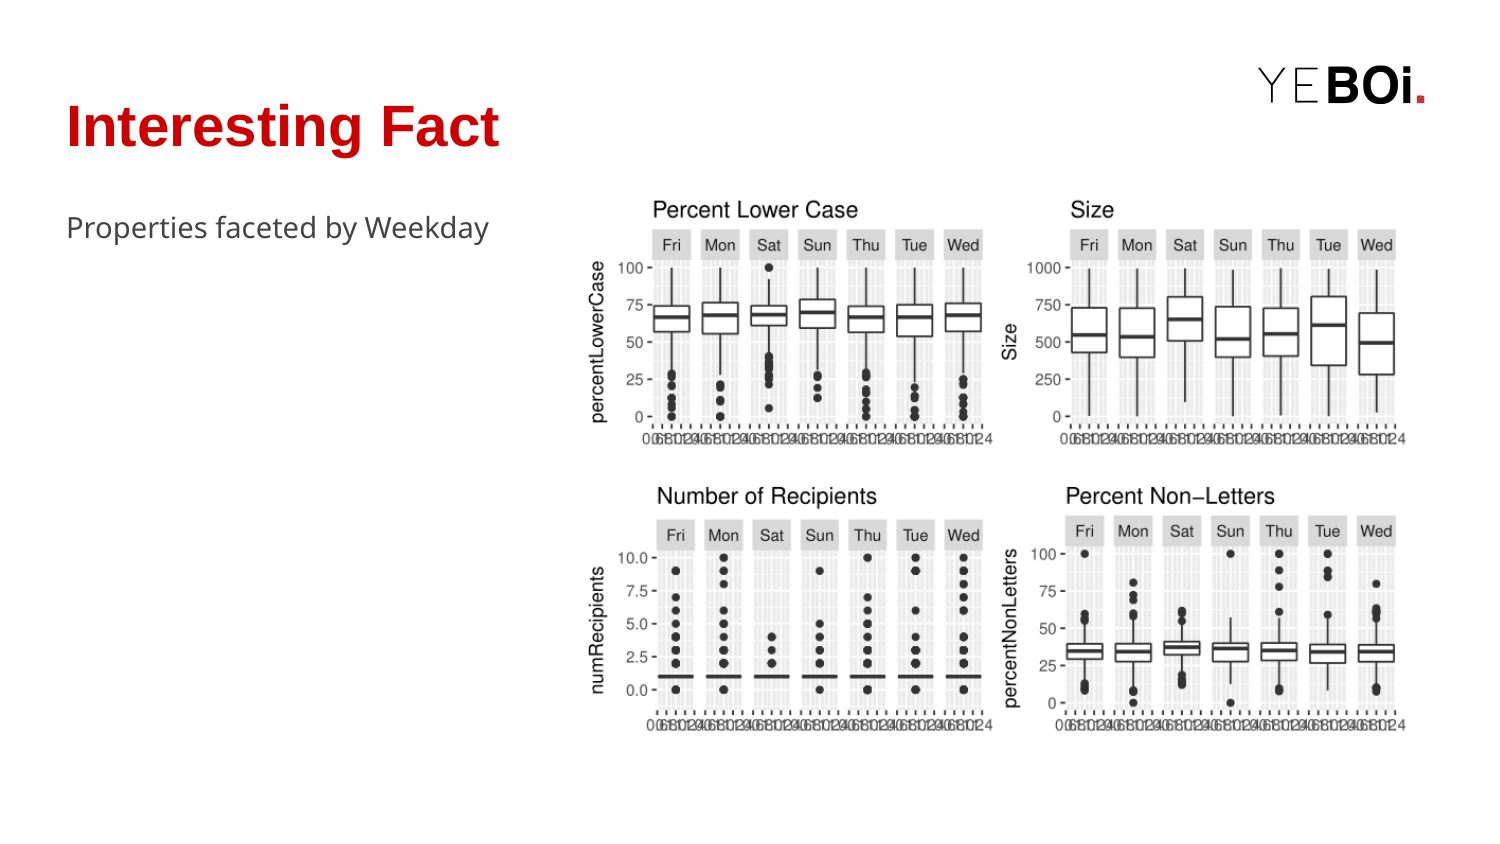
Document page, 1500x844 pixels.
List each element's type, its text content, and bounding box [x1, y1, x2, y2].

title Interesting Fact [51, 72, 1449, 167]
list Properties faceted by Weekday [51, 189, 570, 750]
picture [1235, 42, 1450, 123]
picture [572, 188, 1415, 750]
